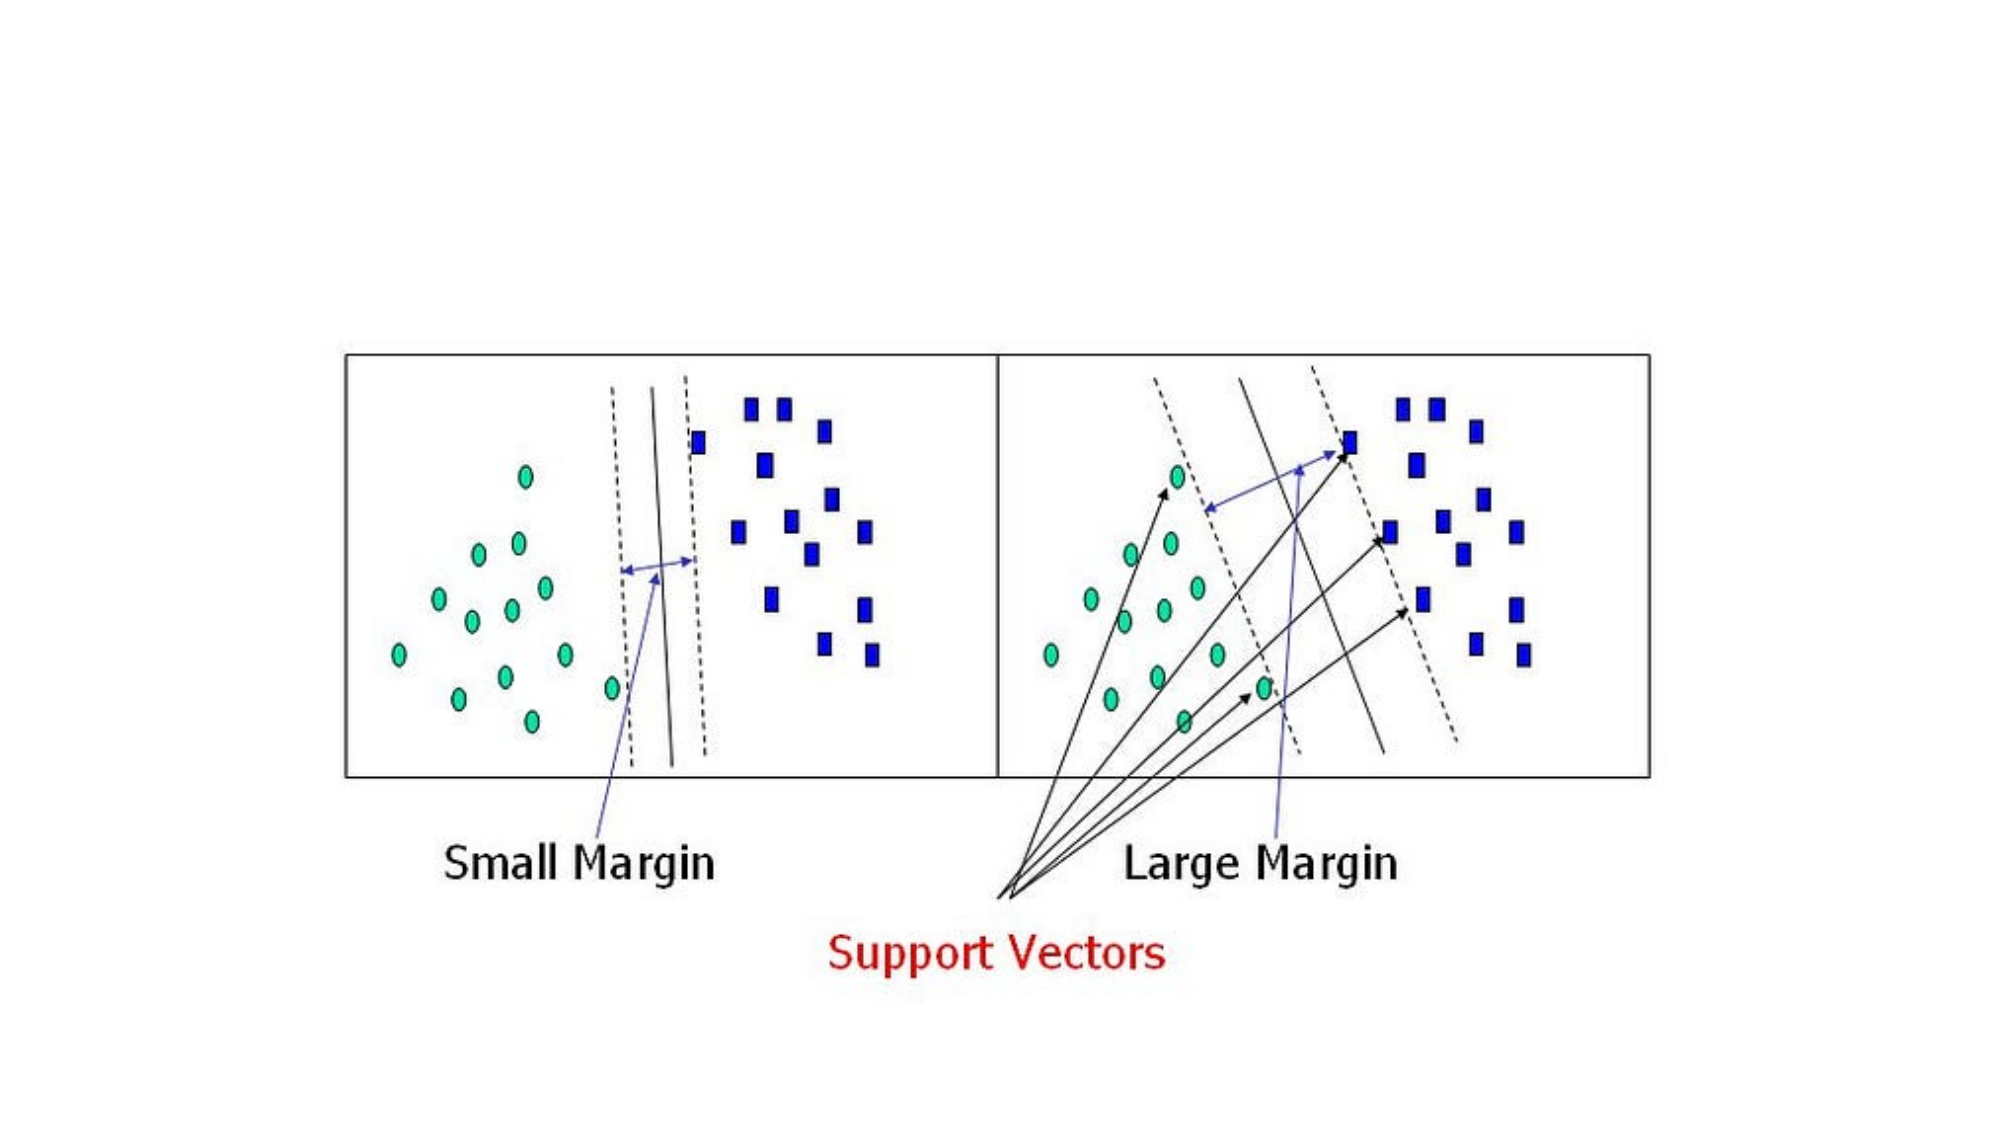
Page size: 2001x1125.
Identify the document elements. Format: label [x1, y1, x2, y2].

list [309, 299, 1691, 1014]
